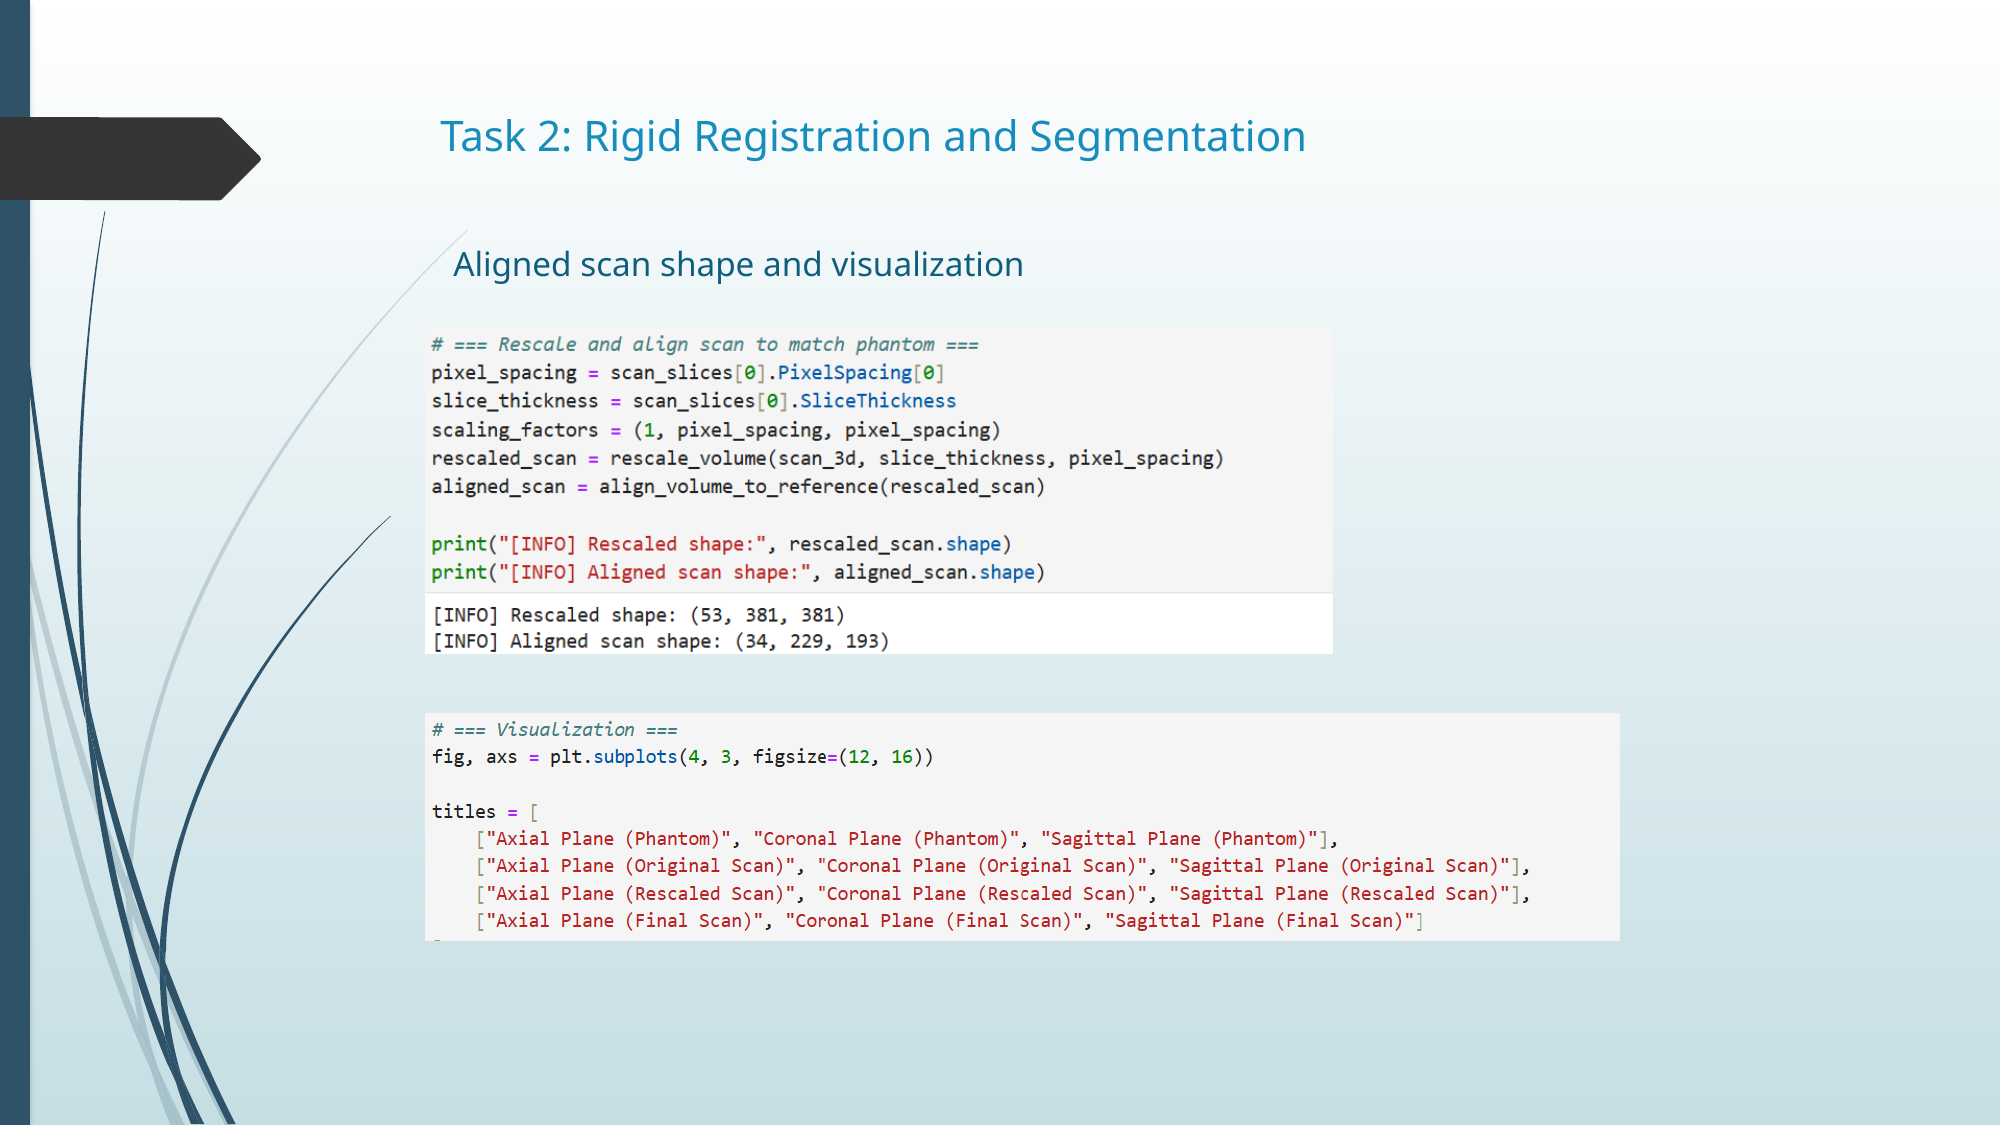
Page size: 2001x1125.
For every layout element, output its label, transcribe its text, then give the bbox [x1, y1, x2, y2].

text_box Aligned scan shape and visualization [438, 235, 1157, 313]
picture [425, 712, 1621, 942]
title Task 2: Rigid Registration and Segmentation [425, 102, 1888, 220]
picture [425, 328, 1333, 655]
